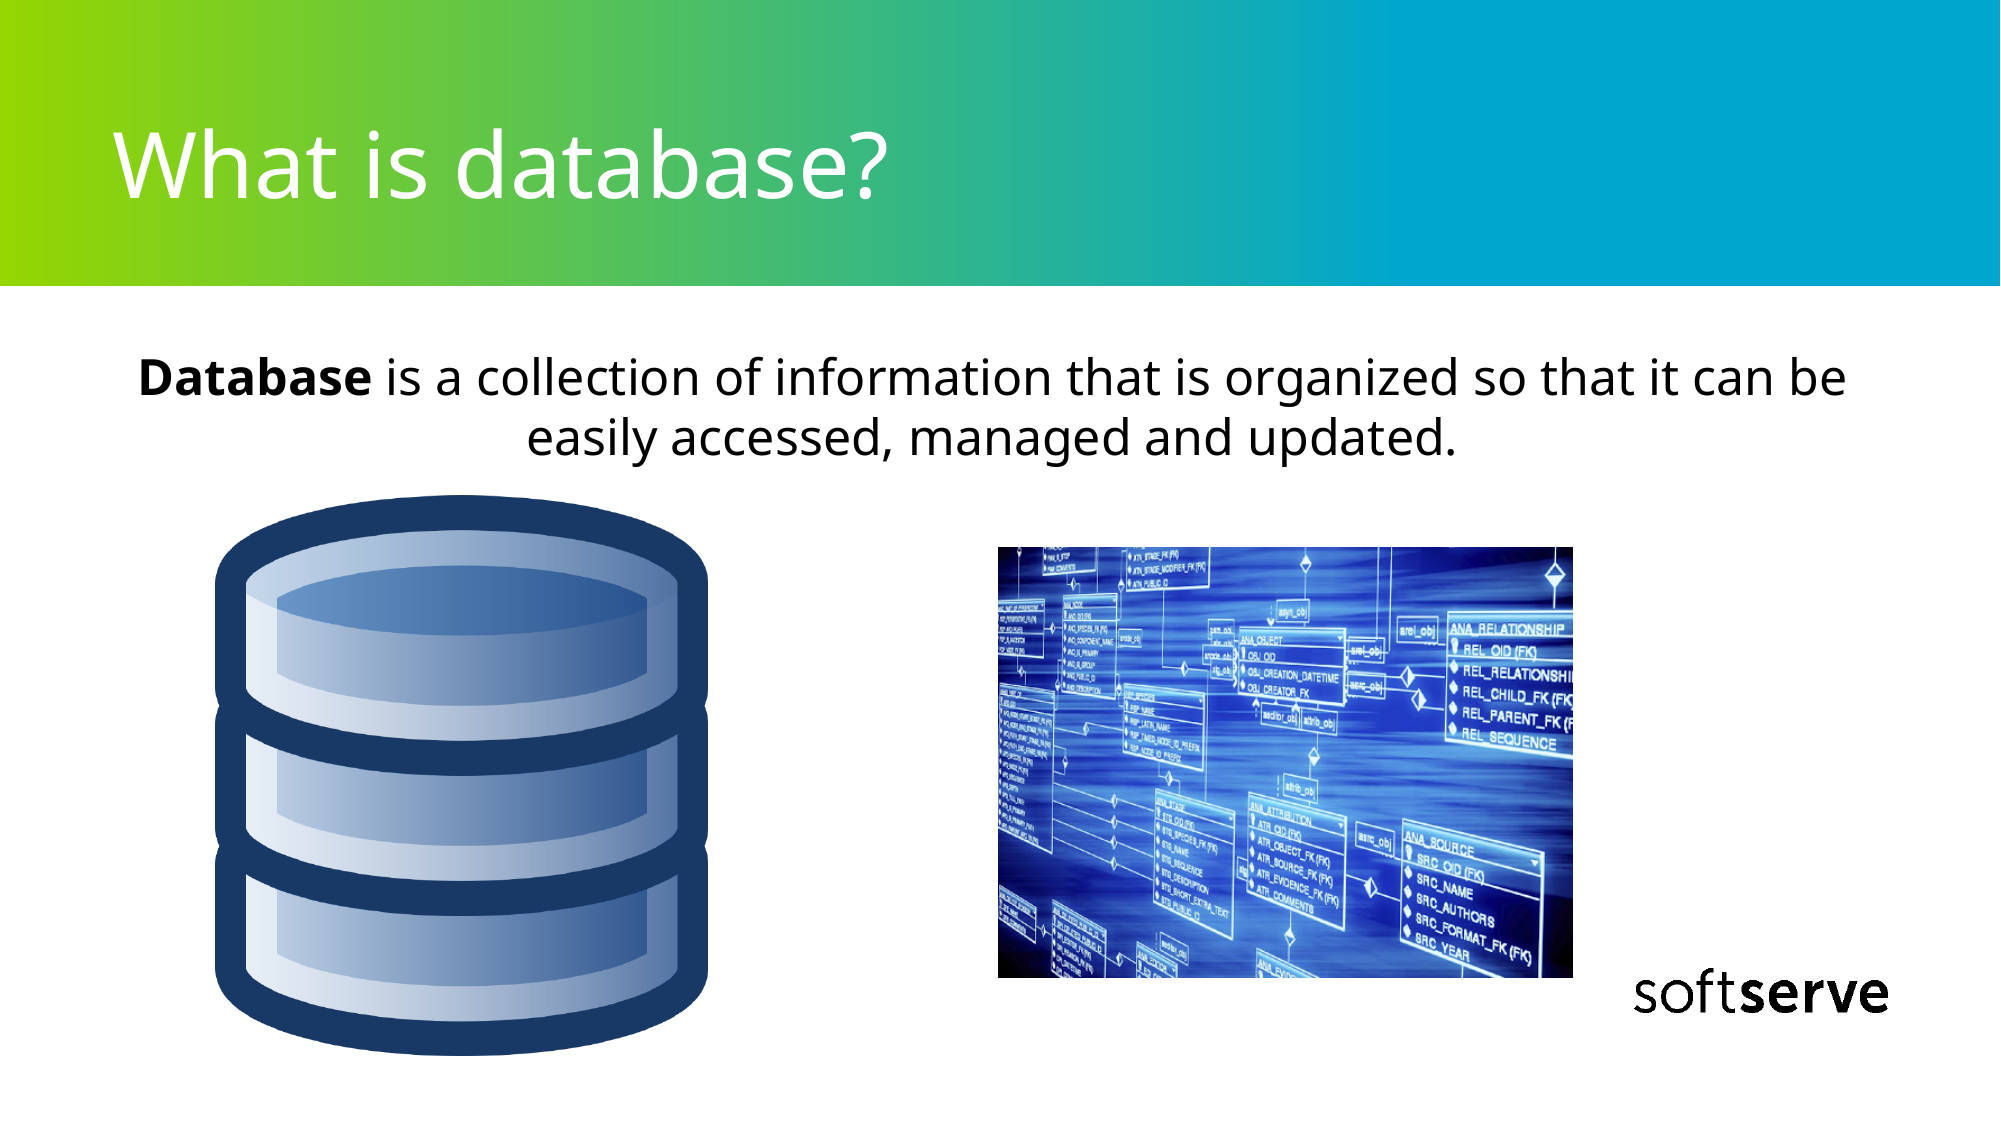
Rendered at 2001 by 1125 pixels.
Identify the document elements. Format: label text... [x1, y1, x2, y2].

list Database is a collection of information that is organized so that it can be easily accessed, managed and updated. [112, 337, 1888, 900]
picture [1634, 968, 1888, 1013]
picture [215, 495, 708, 1056]
picture [998, 547, 1573, 978]
title What is database? [112, 112, 1888, 225]
